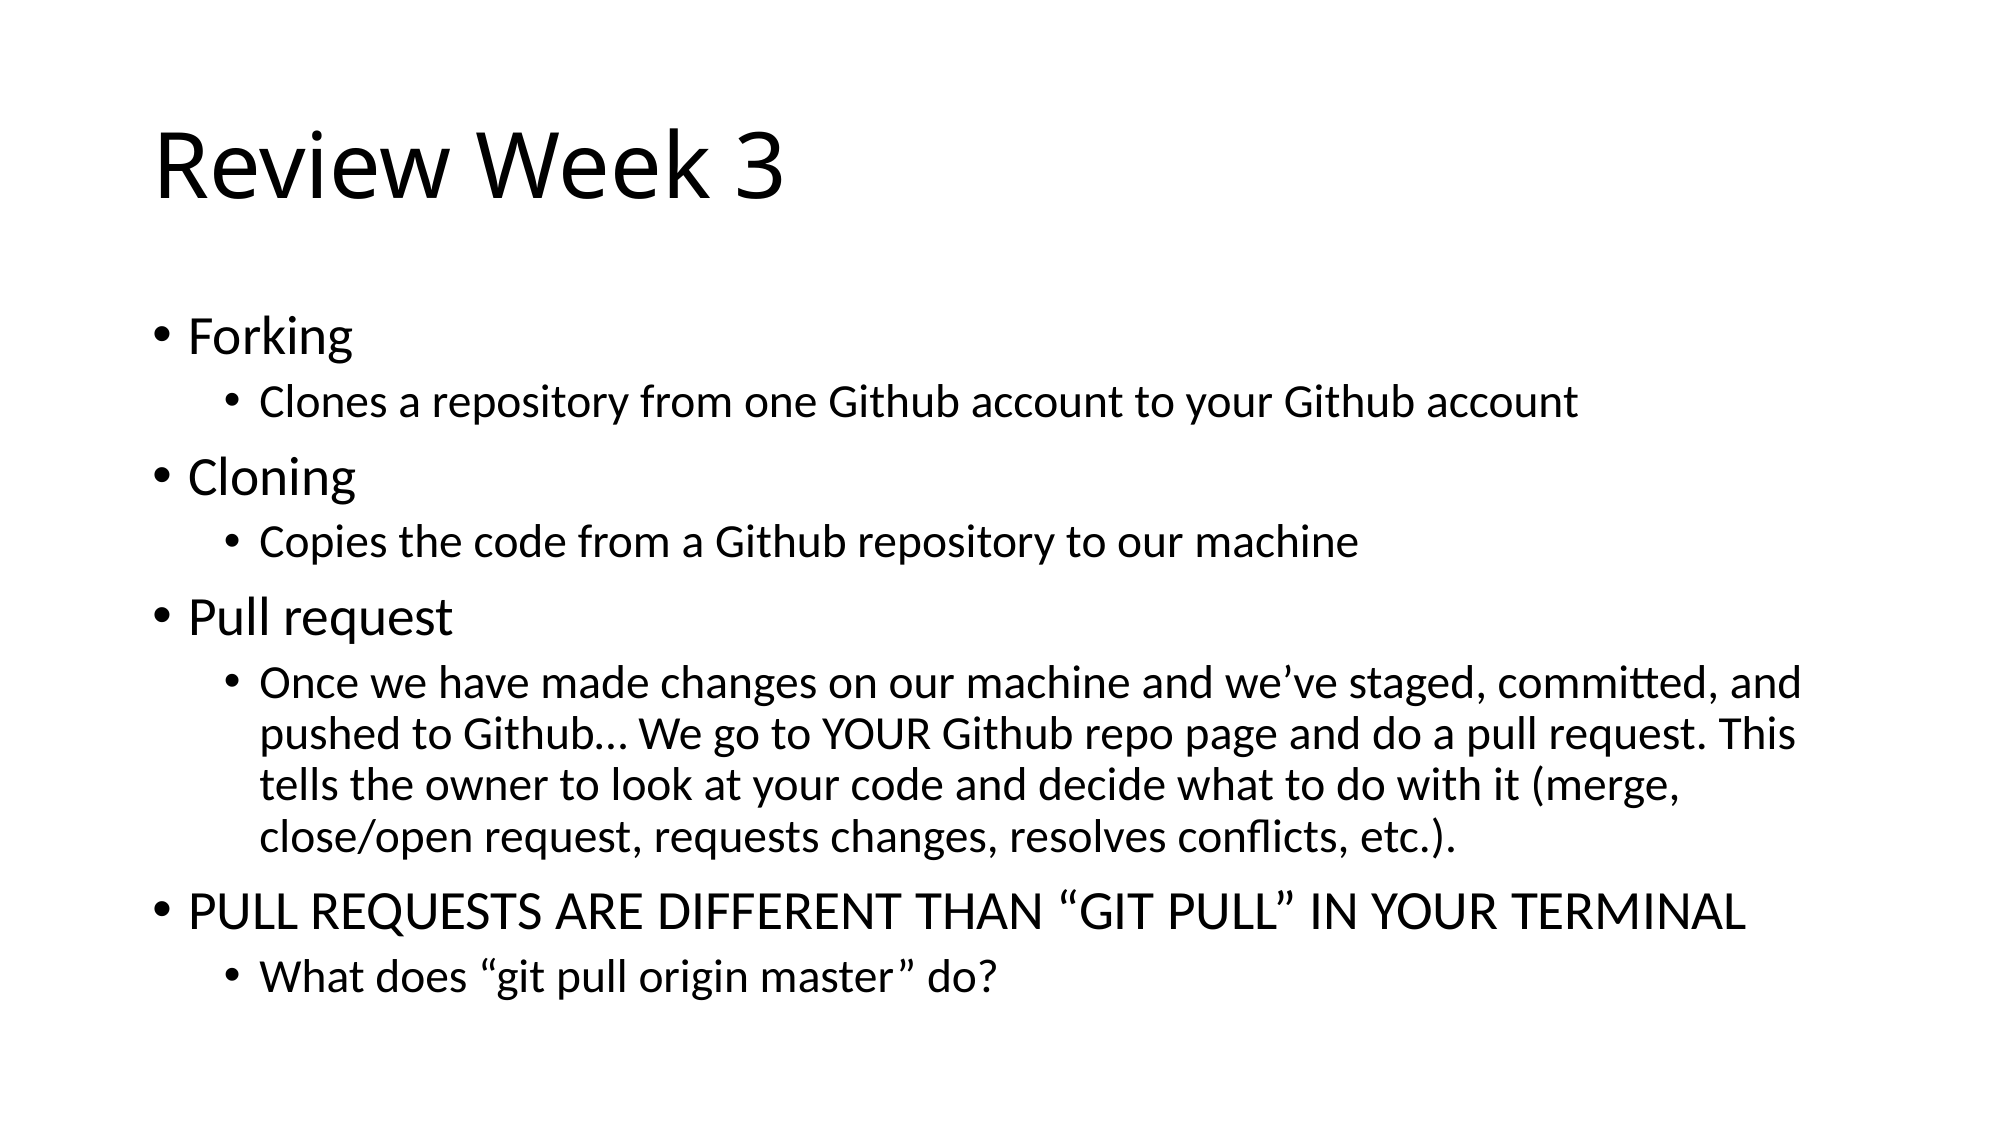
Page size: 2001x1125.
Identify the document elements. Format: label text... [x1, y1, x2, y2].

list Forking Clones a repository from one Github account to your Github account Cloning Copies the code from a Github repository to our machine Pull request Once we have made changes on our machine and we’ve staged, committed, and pushed to Github… We go to YOUR Github repo page and do a pull request. This tells the owner to look at your code and decide what to do with it (merge, close/open request, requests changes, resolves conflicts, etc.). PULL REQUESTS ARE DIFFERENT THAN “GIT PULL” IN YOUR TERMINAL What does “git pull origin master” do? [137, 299, 1863, 1014]
title Review Week 3 [137, 59, 1863, 278]
